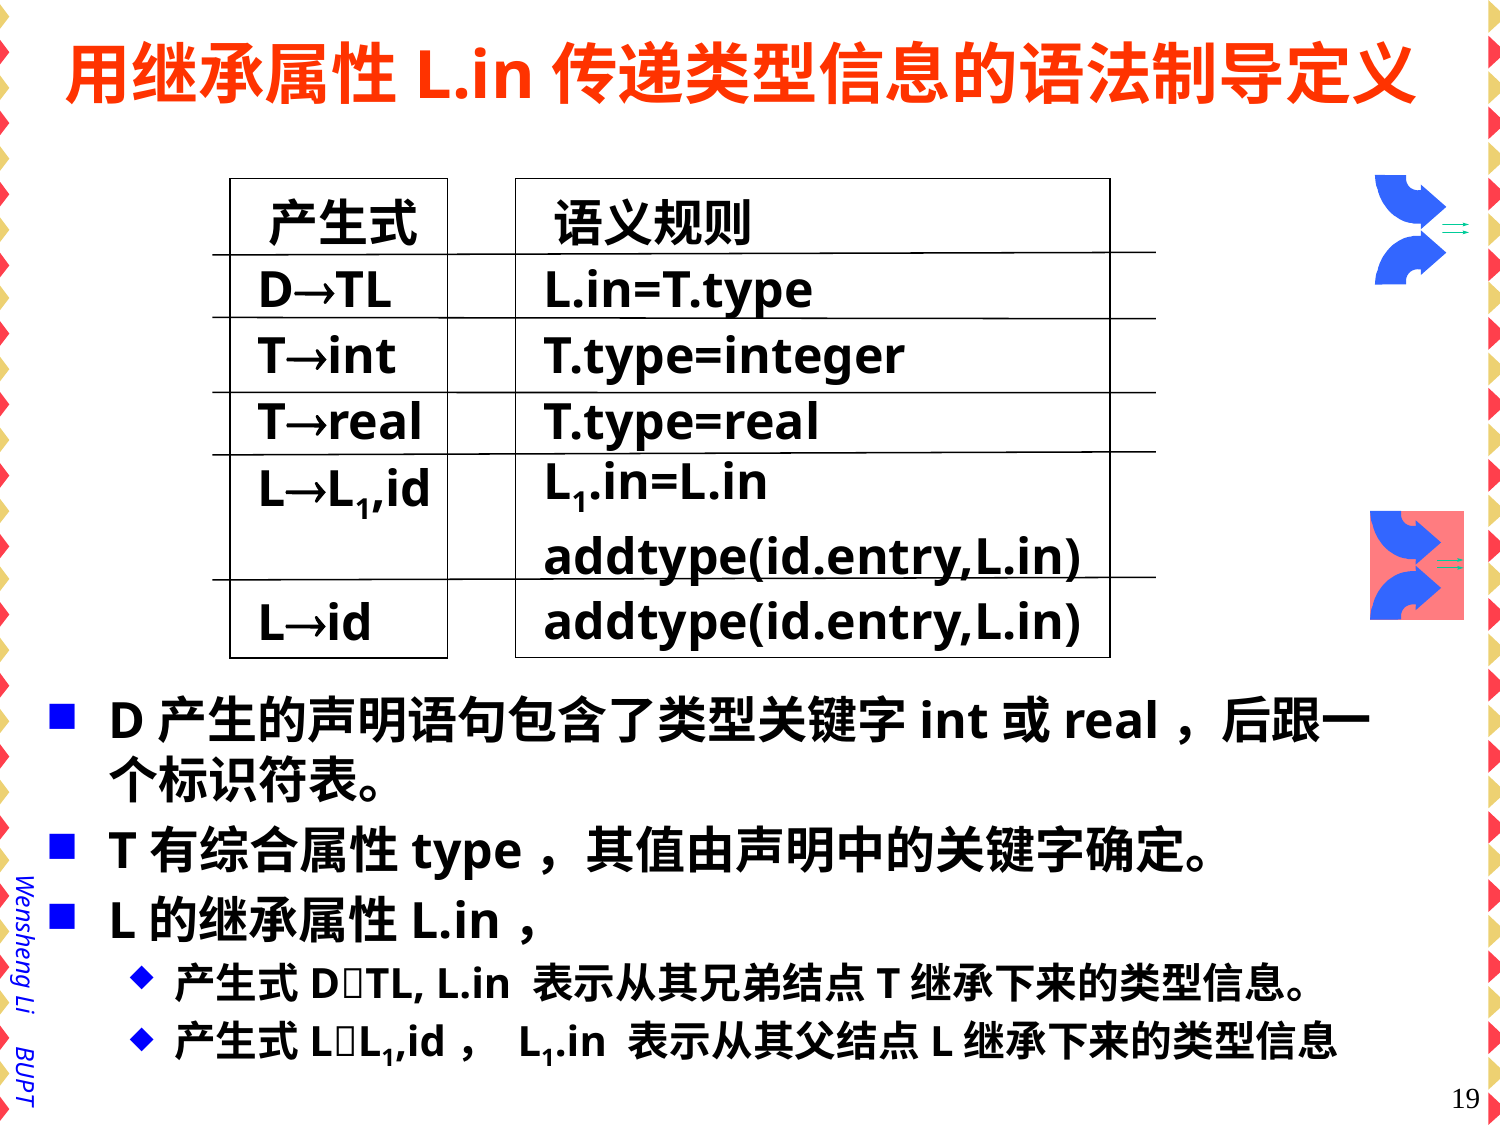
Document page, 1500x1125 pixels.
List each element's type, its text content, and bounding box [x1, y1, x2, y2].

text_box 用继承属性L.in传递类型信息的语法制导定义 [49, 24, 1463, 163]
slide_number 19 [1355, 1071, 1496, 1117]
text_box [210, 178, 1157, 651]
text_box D产生的声明语句包含了类型关键字int或real，后跟一个标识符表。 T有综合属性type，其值由声明中的关键字确定。 L的继承属性L.in， 产生式DTL, L.in 表示从其兄弟结点T继承下来的类型信息。 产生式LL1,id， L1.in 表示从其父结点L继承下来的类型信息 [37, 680, 1412, 1094]
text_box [1374, 174, 1470, 285]
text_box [1369, 510, 1464, 620]
